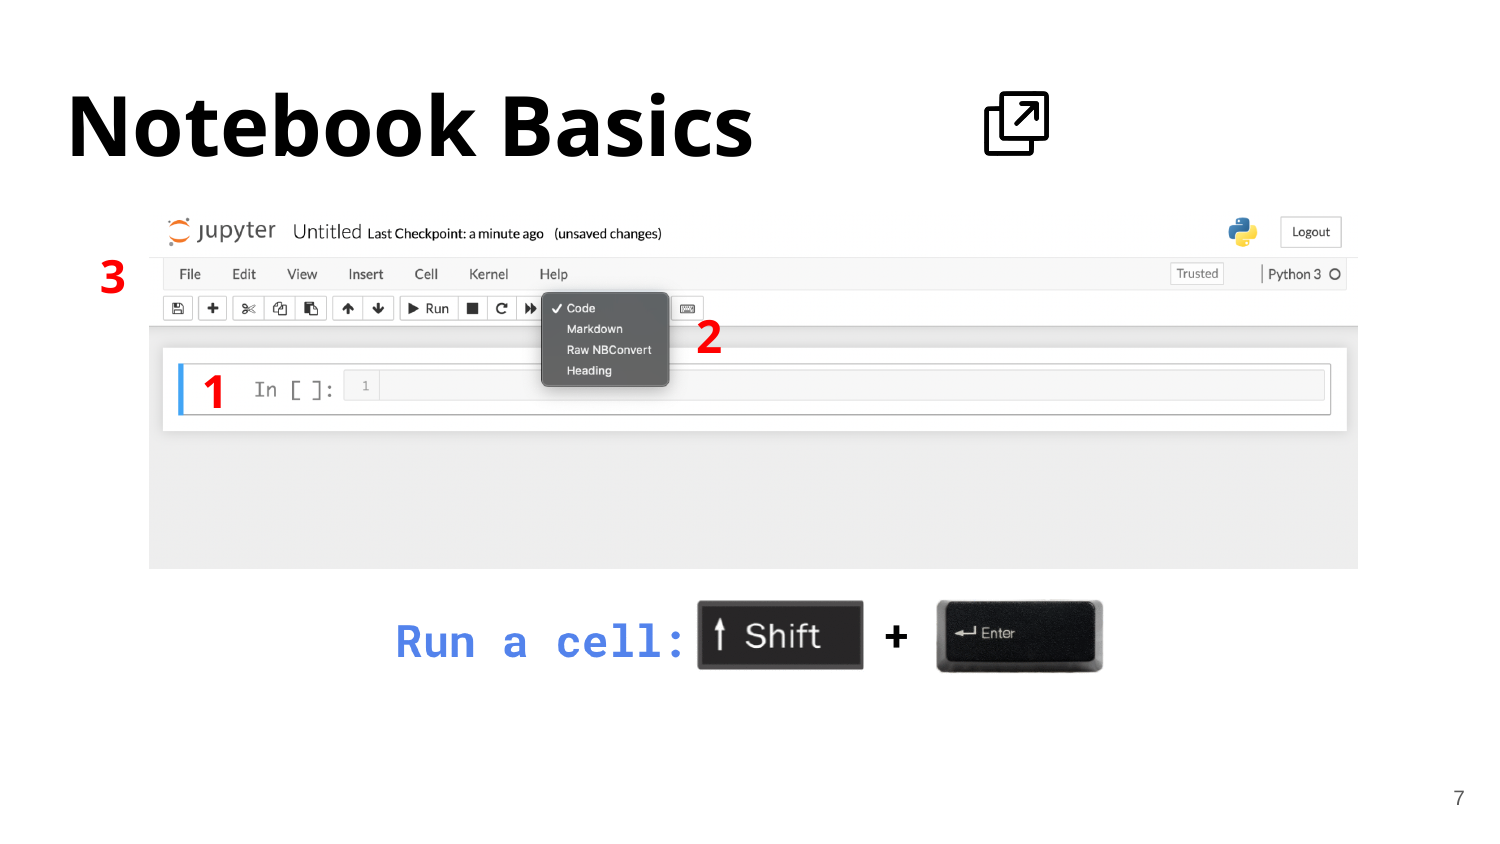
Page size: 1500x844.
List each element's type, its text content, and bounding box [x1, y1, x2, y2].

picture [380, 591, 1128, 678]
slide_number ‹#› [1389, 764, 1480, 830]
picture [984, 90, 1049, 156]
picture [149, 211, 1359, 569]
text_box 3 [85, 232, 144, 318]
text_box Notebook Basics [50, 57, 1012, 188]
